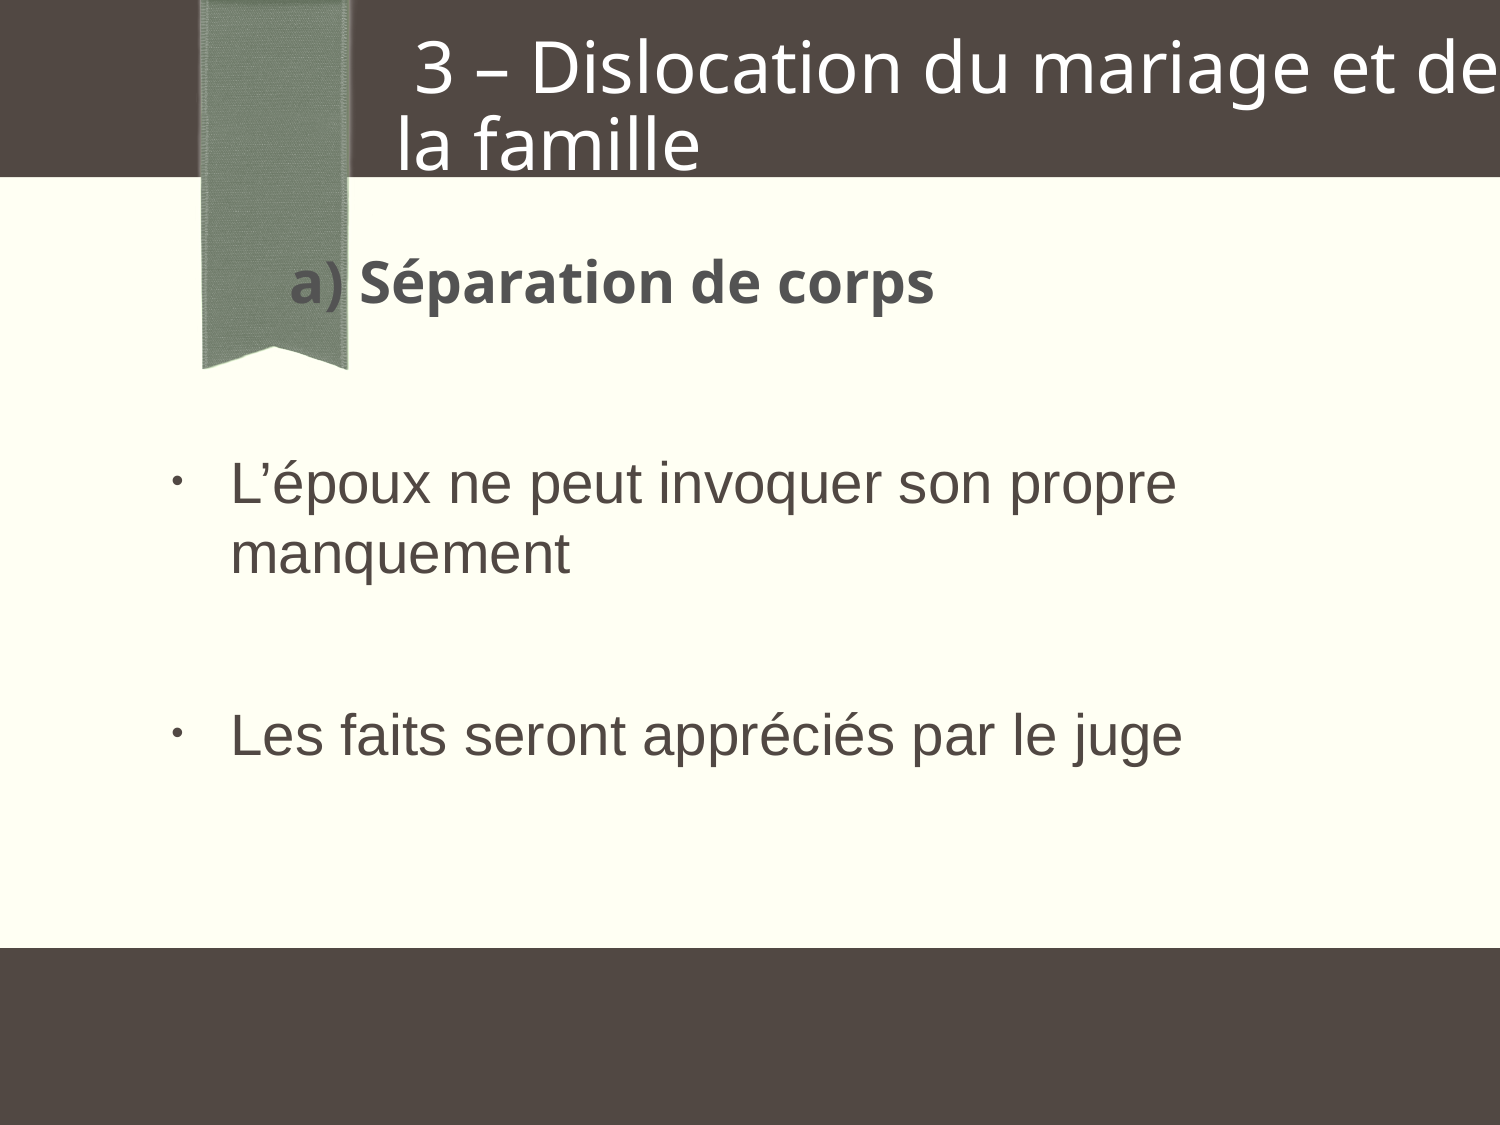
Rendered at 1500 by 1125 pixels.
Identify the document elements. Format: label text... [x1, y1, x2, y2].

list 3 – Dislocation du mariage et de la famille [395, 30, 1500, 189]
picture [163, 0, 379, 195]
text_box a) Séparation de corps L’époux ne peut invoquer son propre manquement Les faits seront appréciés par le juge [76, 195, 1447, 775]
